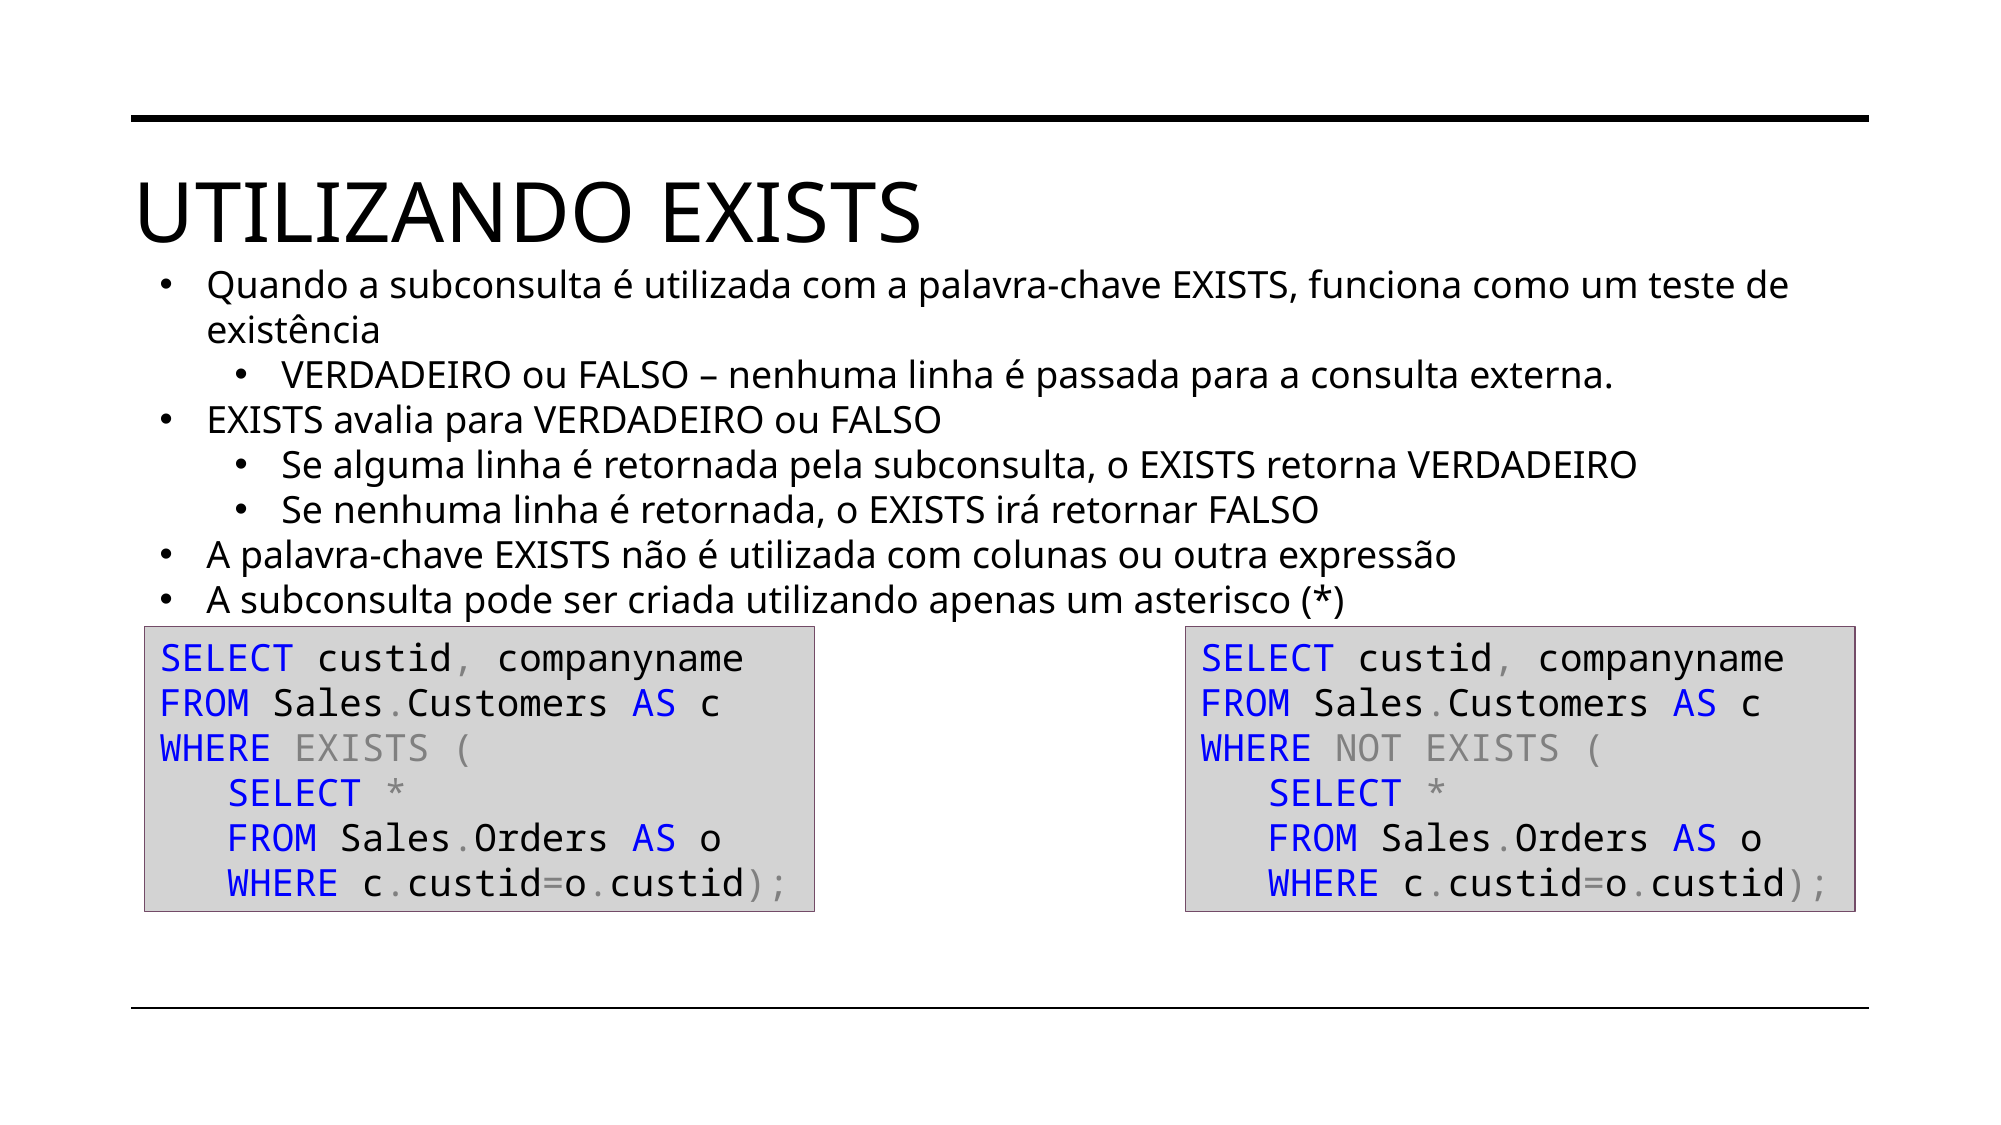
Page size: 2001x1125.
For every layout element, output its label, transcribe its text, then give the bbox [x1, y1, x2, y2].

text_box SELECT custid, companyname FROM Sales.Customers AS c WHERE EXISTS ( SELECT * FROM Sales.Orders AS o WHERE c.custid=o.custid); [144, 626, 815, 912]
title UTILIZANDO EXISTS [118, 151, 1929, 285]
text_box SELECT custid, companyname FROM Sales.Customers AS c WHERE NOT EXISTS ( SELECT * FROM Sales.Orders AS o WHERE c.custid=o.custid); [1185, 626, 1856, 912]
text_box Quando a subconsulta é utilizada com a palavra-chave EXISTS, funciona como um teste de existência VERDADEIRO ou FALSO – nenhuma linha é passada para a consulta externa. EXISTS avalia para VERDADEIRO ou FALSO Se alguma linha é retornada pela subconsulta, o EXISTS retorna VERDADEIRO Se nenhuma linha é retornada, o EXISTS irá retornar FALSO A palavra-chave EXISTS não é utilizada com colunas ou outra expressão A subconsulta pode ser criada utilizando apenas um asterisco (*) [144, 253, 1929, 809]
